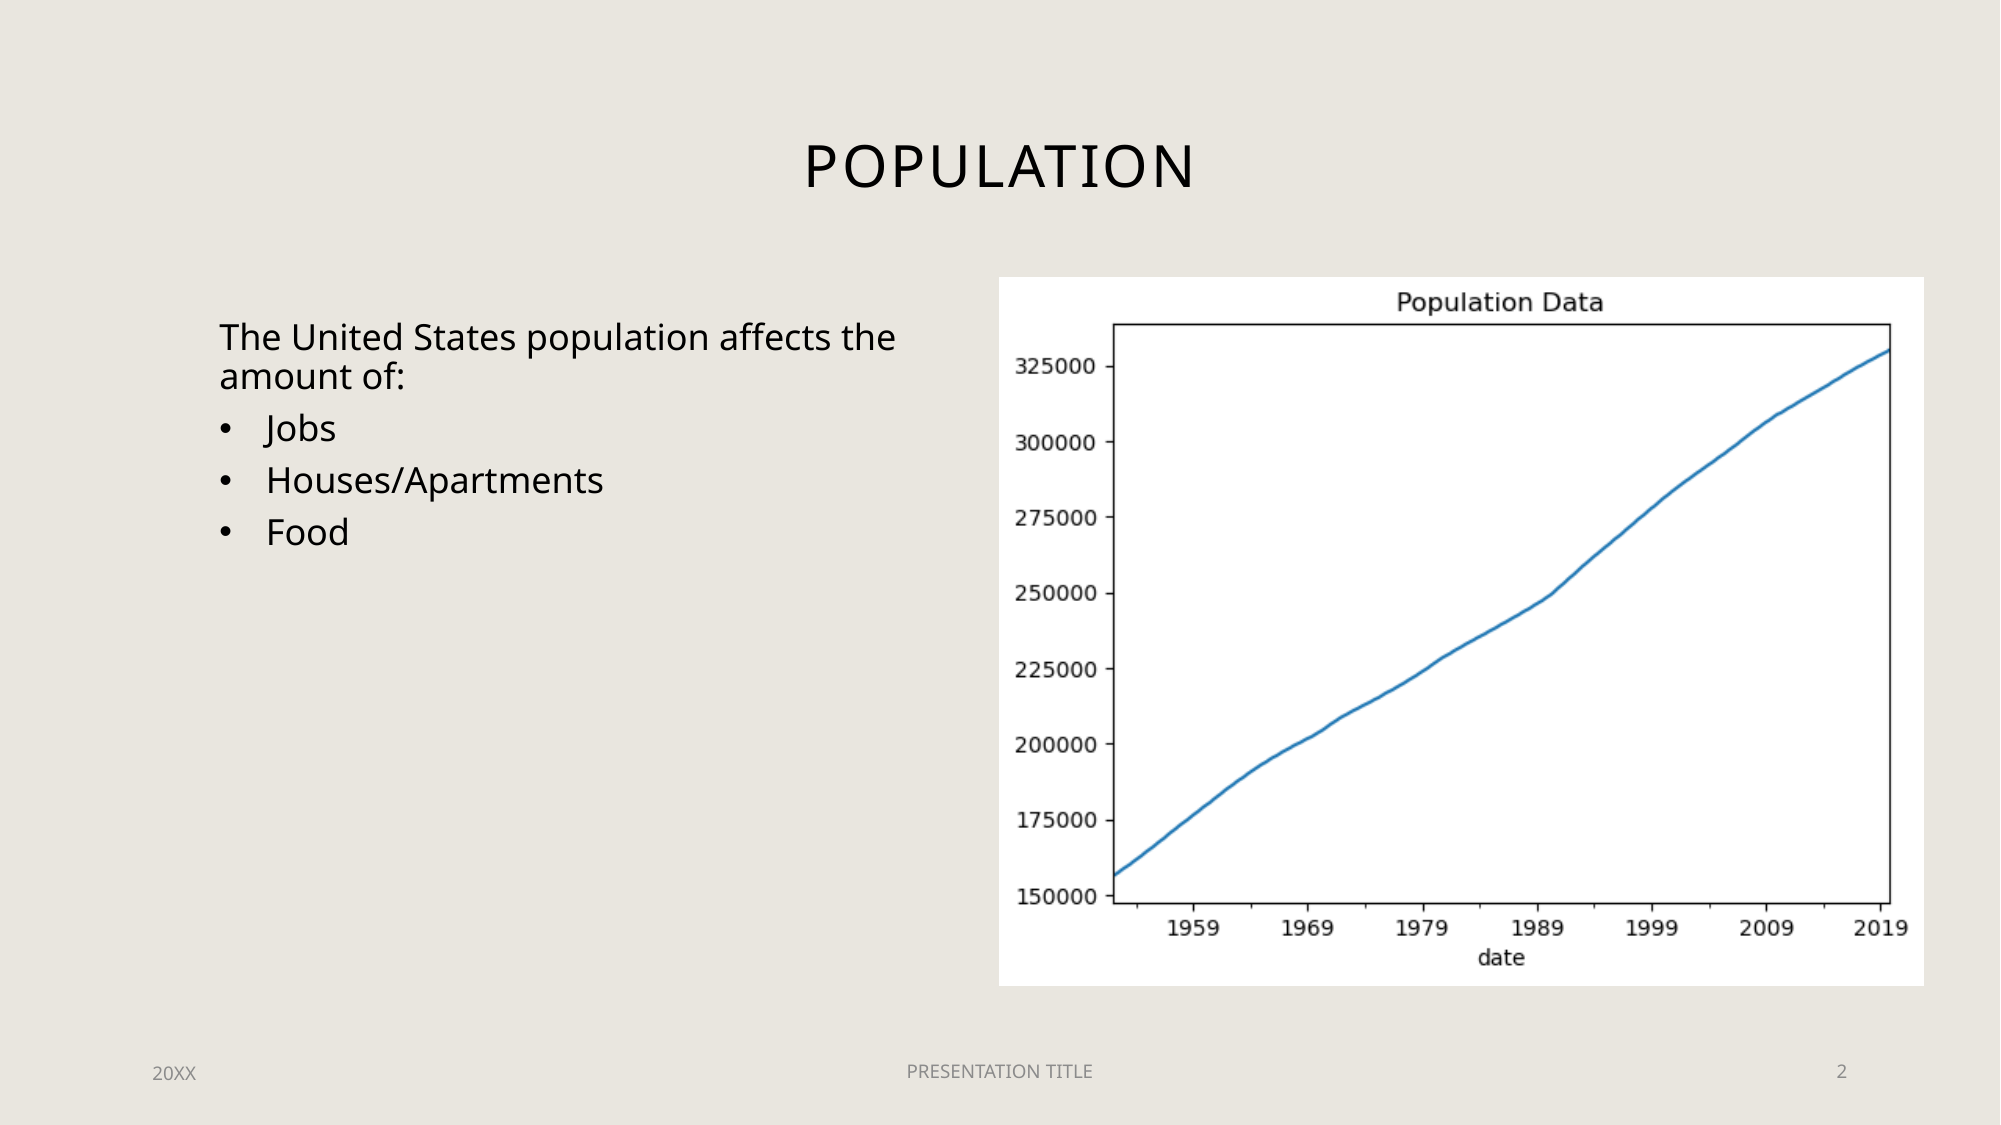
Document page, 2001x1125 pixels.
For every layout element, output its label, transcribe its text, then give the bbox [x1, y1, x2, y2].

slide_number 20XX [137, 1042, 588, 1103]
title Population [137, 59, 1863, 278]
footer PRESENTATION TITLE [662, 1042, 1338, 1103]
picture [999, 277, 1924, 986]
list The United States population affects the amount of: Jobs Houses/Apartments Food [204, 312, 968, 563]
slide_number 2 [1412, 1042, 1863, 1103]
